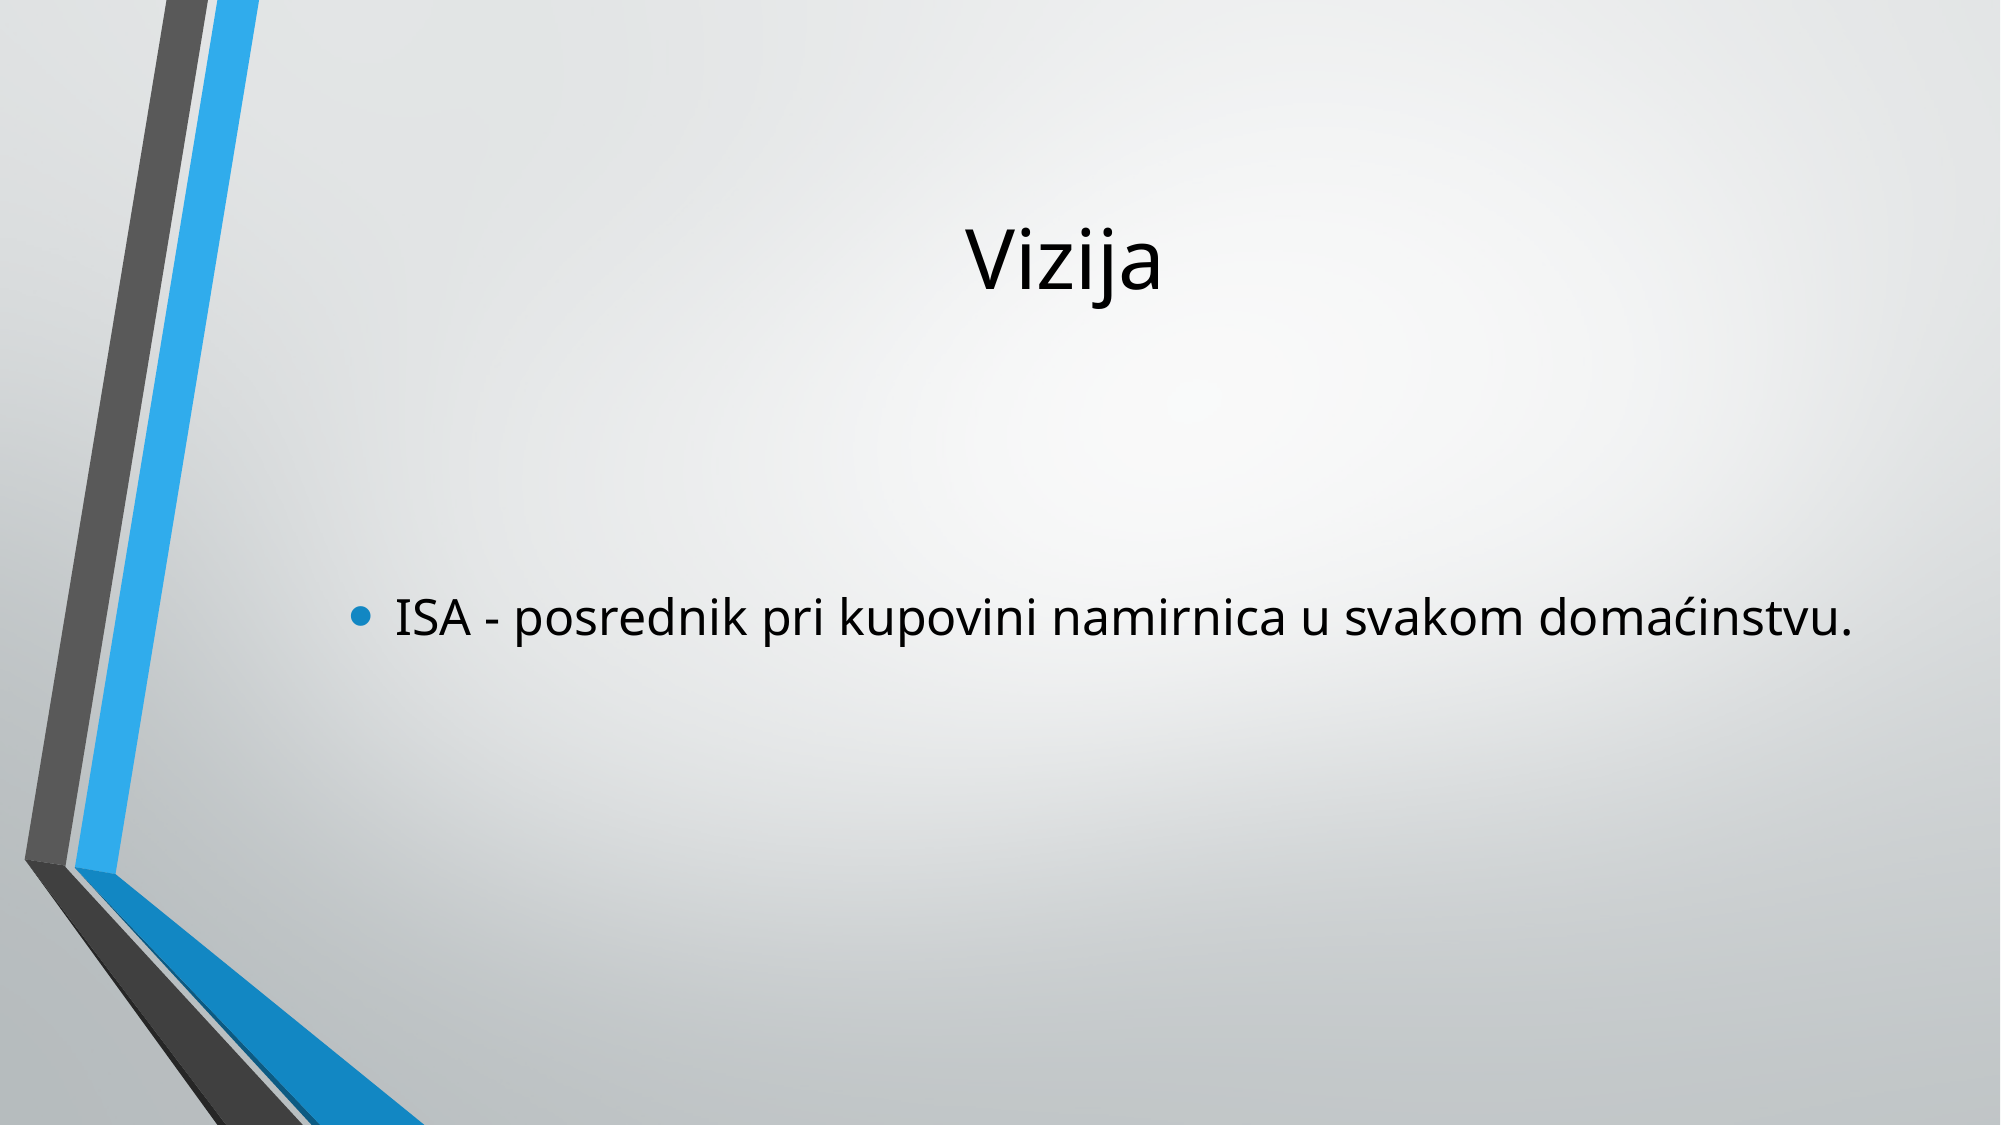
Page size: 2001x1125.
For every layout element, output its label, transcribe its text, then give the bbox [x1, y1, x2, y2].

list ISA - posrednik pri kupovini namirnica u svakom domaćinstvu. [333, 359, 1977, 872]
title Vizija [243, 112, 1887, 400]
